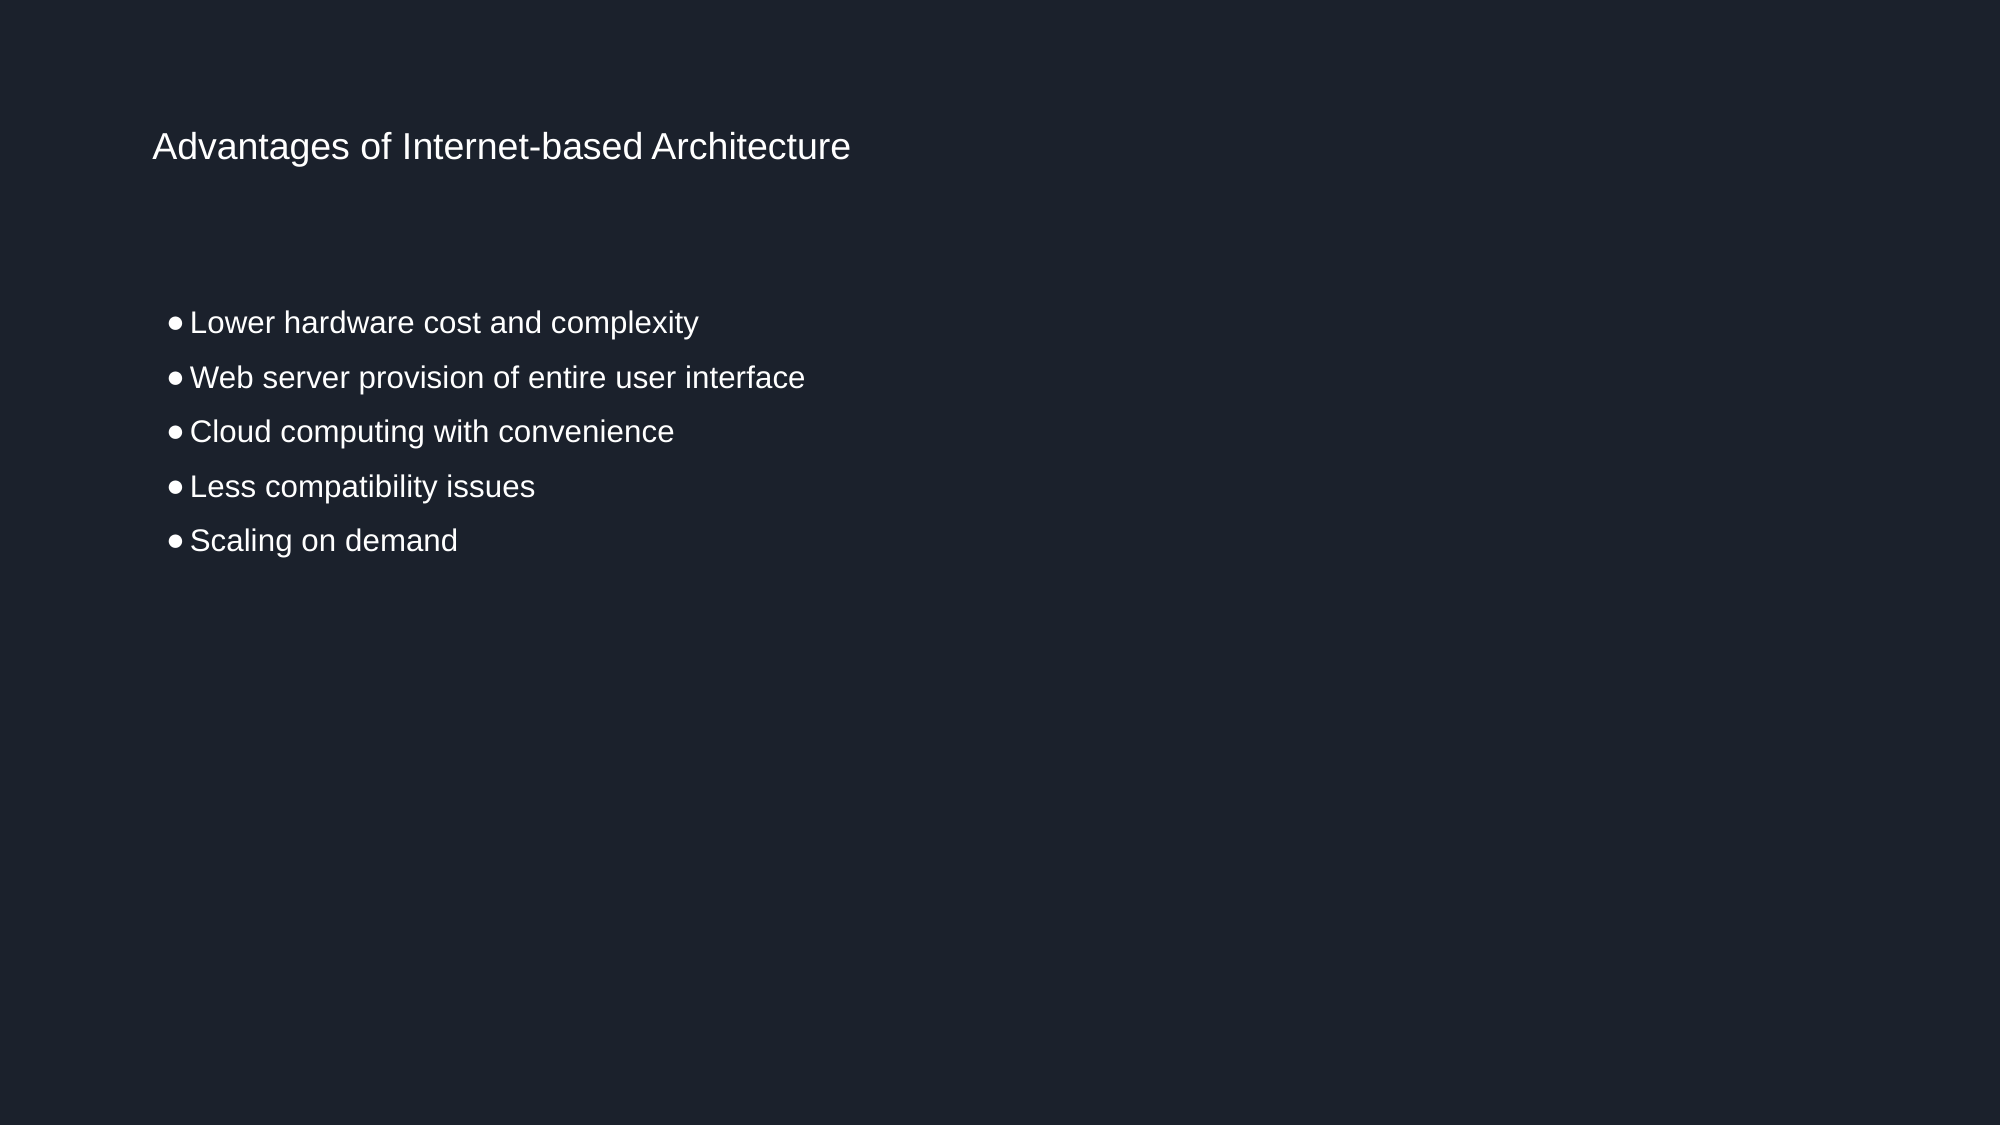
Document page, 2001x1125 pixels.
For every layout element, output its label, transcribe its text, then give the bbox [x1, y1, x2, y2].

list Lower hardware cost and complexity Web server provision of entire user interface Cloud computing with convenience Less compatibility issues Scaling on demand [137, 299, 1863, 1014]
title Advantages of Internet-based Architecture [137, 59, 1863, 278]
